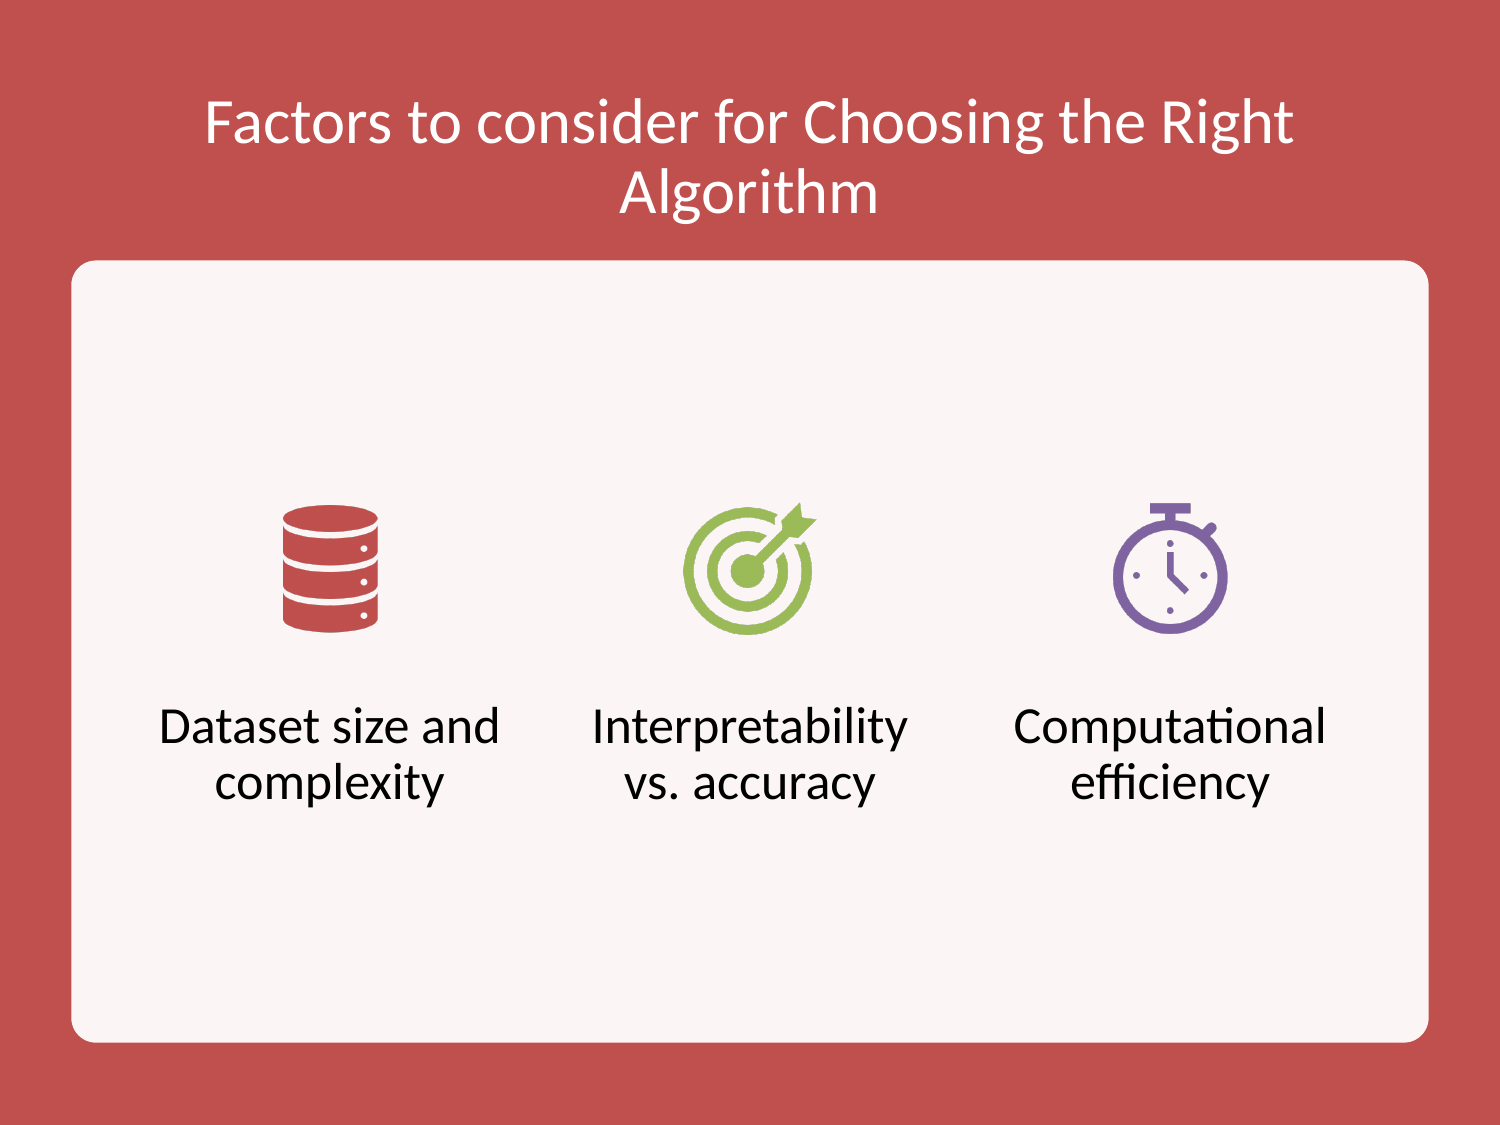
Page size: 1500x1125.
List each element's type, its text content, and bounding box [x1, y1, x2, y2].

text_box [69, 258, 1431, 1045]
text_box [0, 0, 1500, 1125]
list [102, 295, 1398, 1010]
title Factors to consider for Choosing the Right Algorithm [103, 75, 1397, 241]
